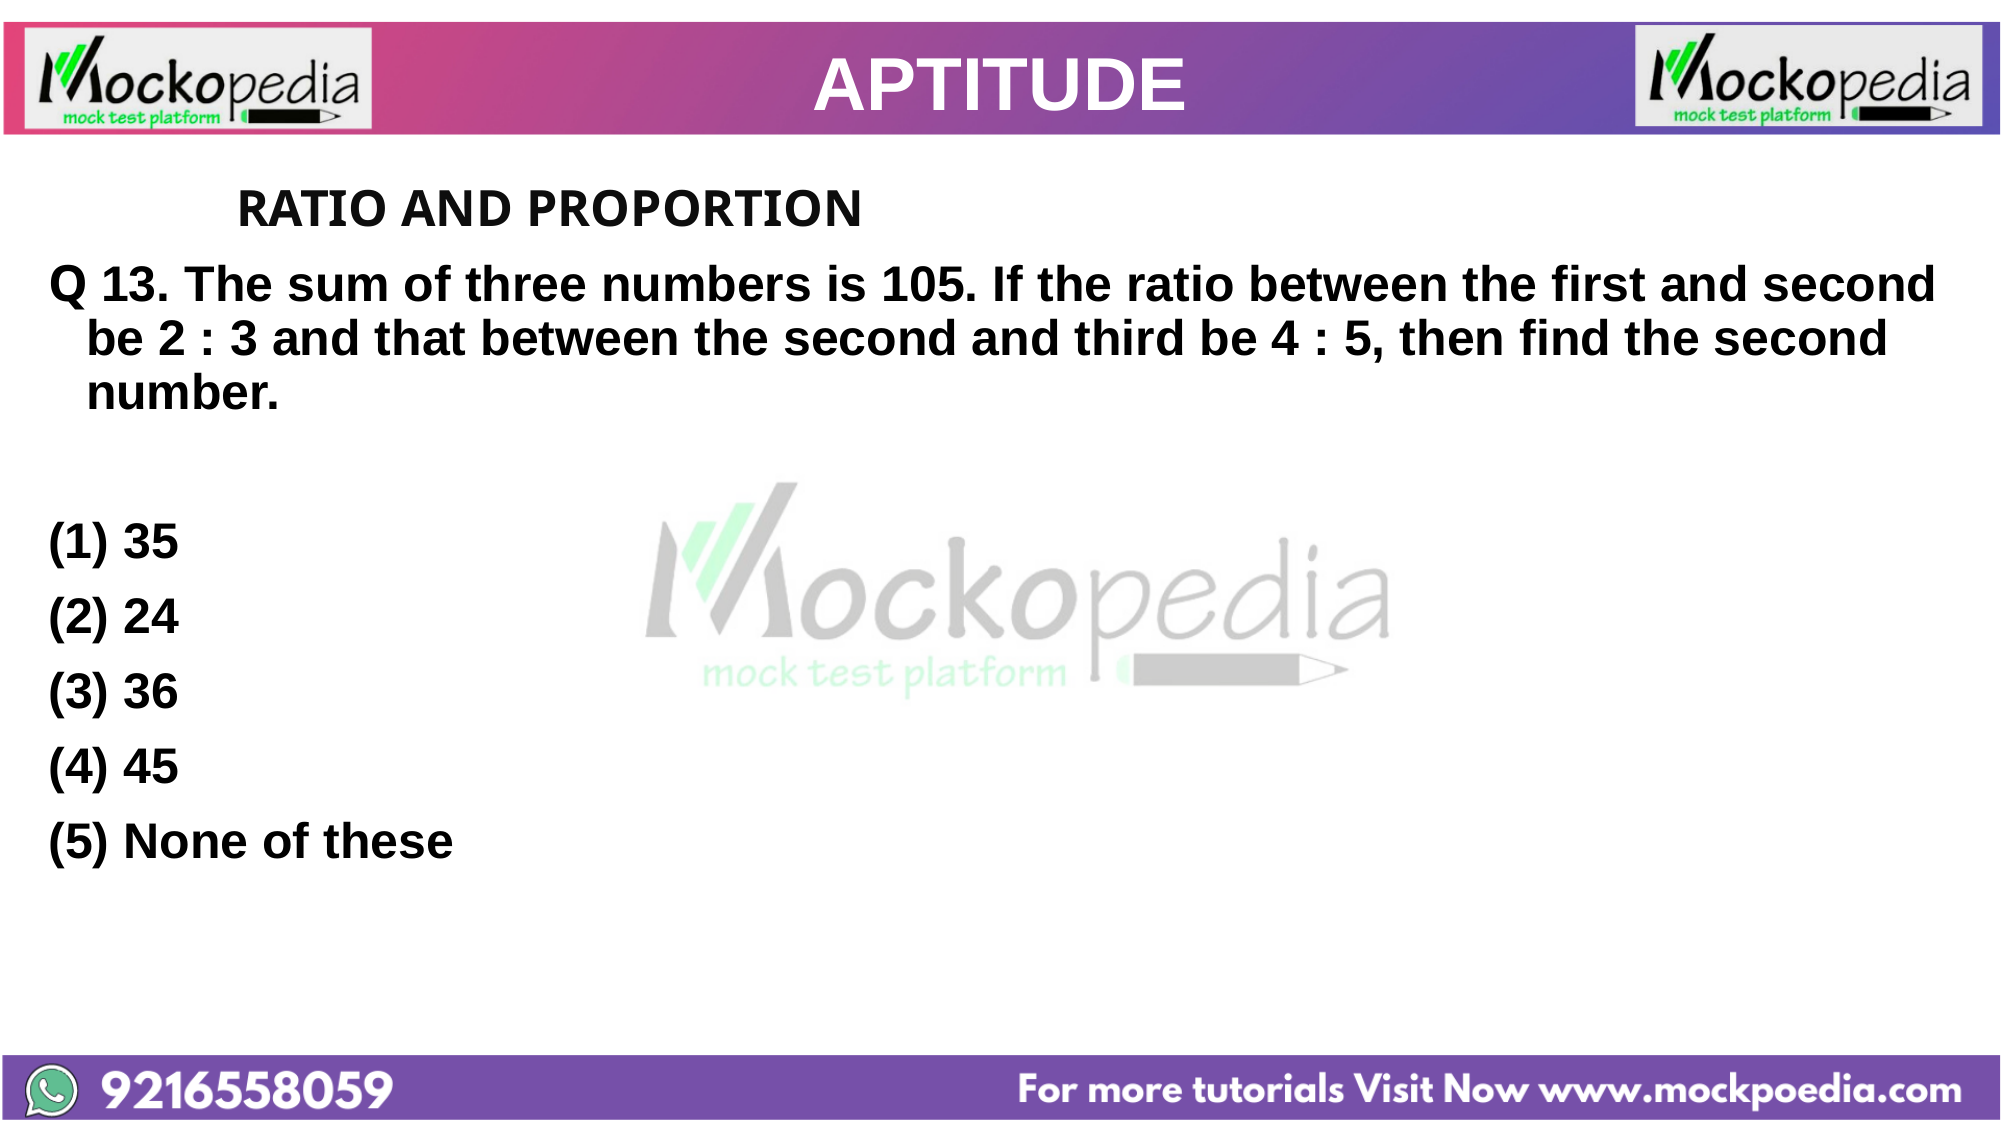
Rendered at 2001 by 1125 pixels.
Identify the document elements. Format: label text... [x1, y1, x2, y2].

title APTITUDE [41, 31, 1959, 142]
list RATIO AND PROPORTION Q 13. The sum of three numbers is 105. If the ratio between the first and second be 2 : 3 and that between the second and third be 4 : 5, then find the second number. 35 (2) 24 (3) 36 (4) 45 (5) None of these [33, 175, 1959, 1053]
picture [0, 0, 2001, 1125]
